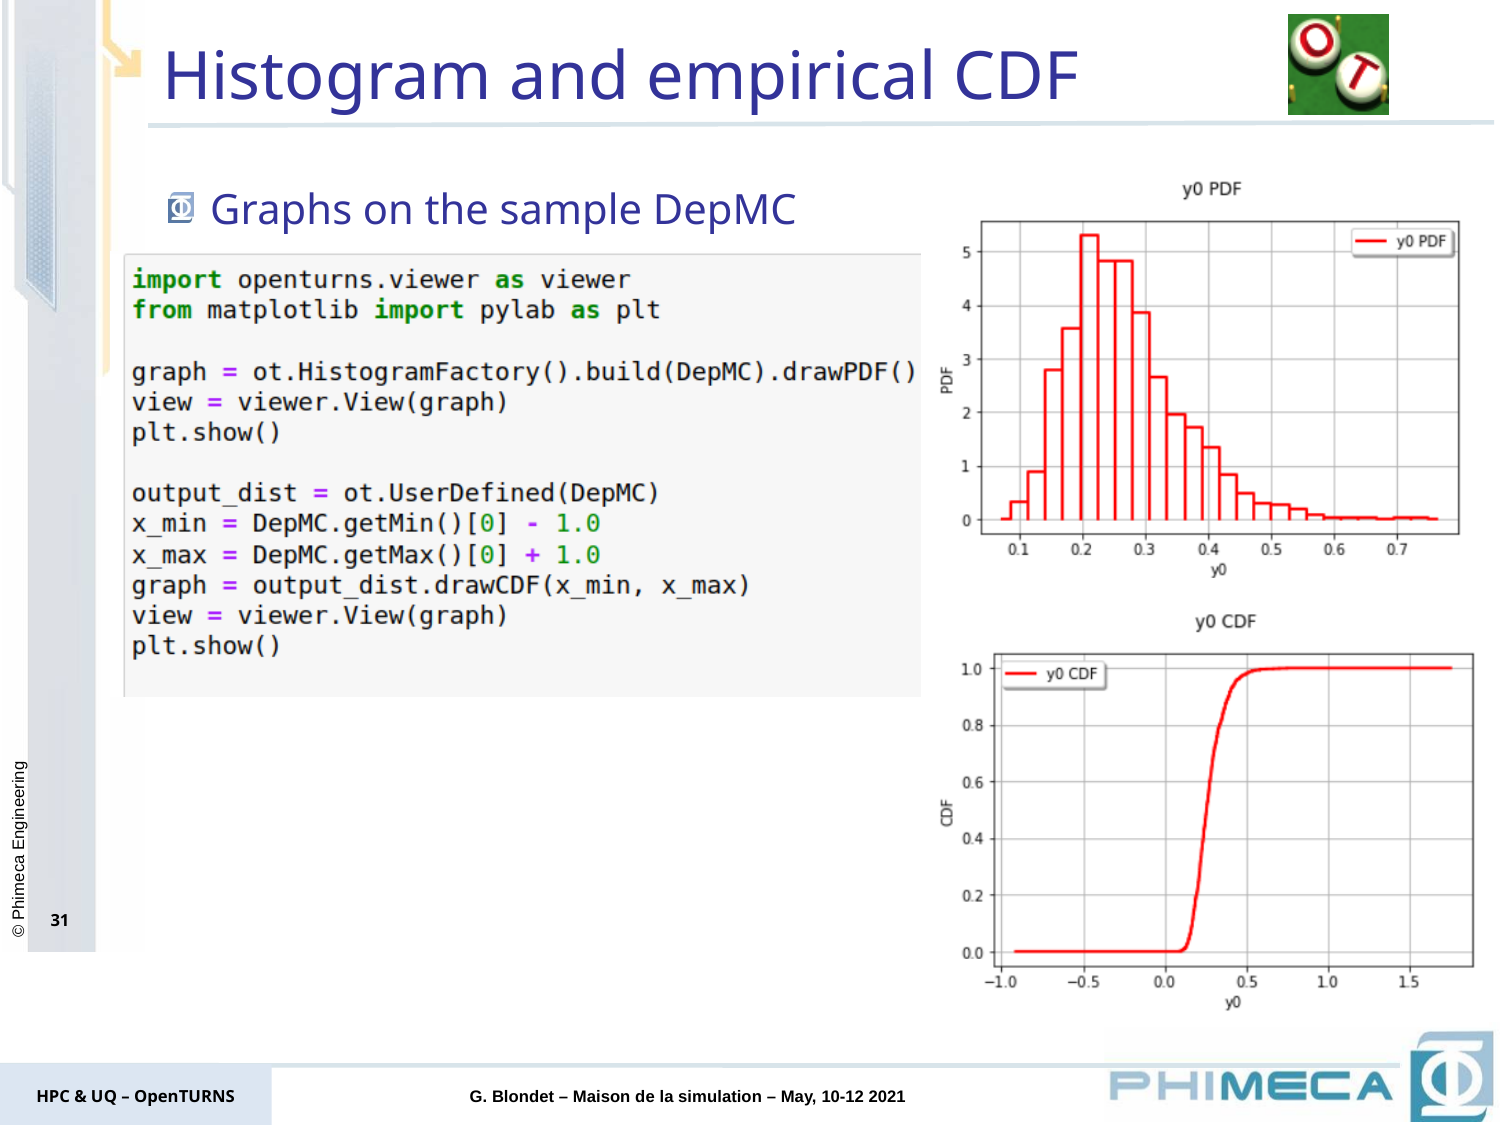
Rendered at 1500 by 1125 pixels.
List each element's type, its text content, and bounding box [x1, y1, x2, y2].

picture [1288, 14, 1389, 116]
footer HPC & UQ – OpenTURNS [0, 1065, 271, 1125]
picture [168, 192, 194, 223]
slide_number 31 [21, 891, 99, 952]
text_box G. Blondet – Maison de la simulation – May, 10-12 2021 [271, 1065, 1105, 1125]
picture [2, 0, 1500, 1122]
text_box Graphs on the sample DepMC [153, 174, 812, 241]
title Histogram and empirical CDF [145, 24, 1456, 138]
